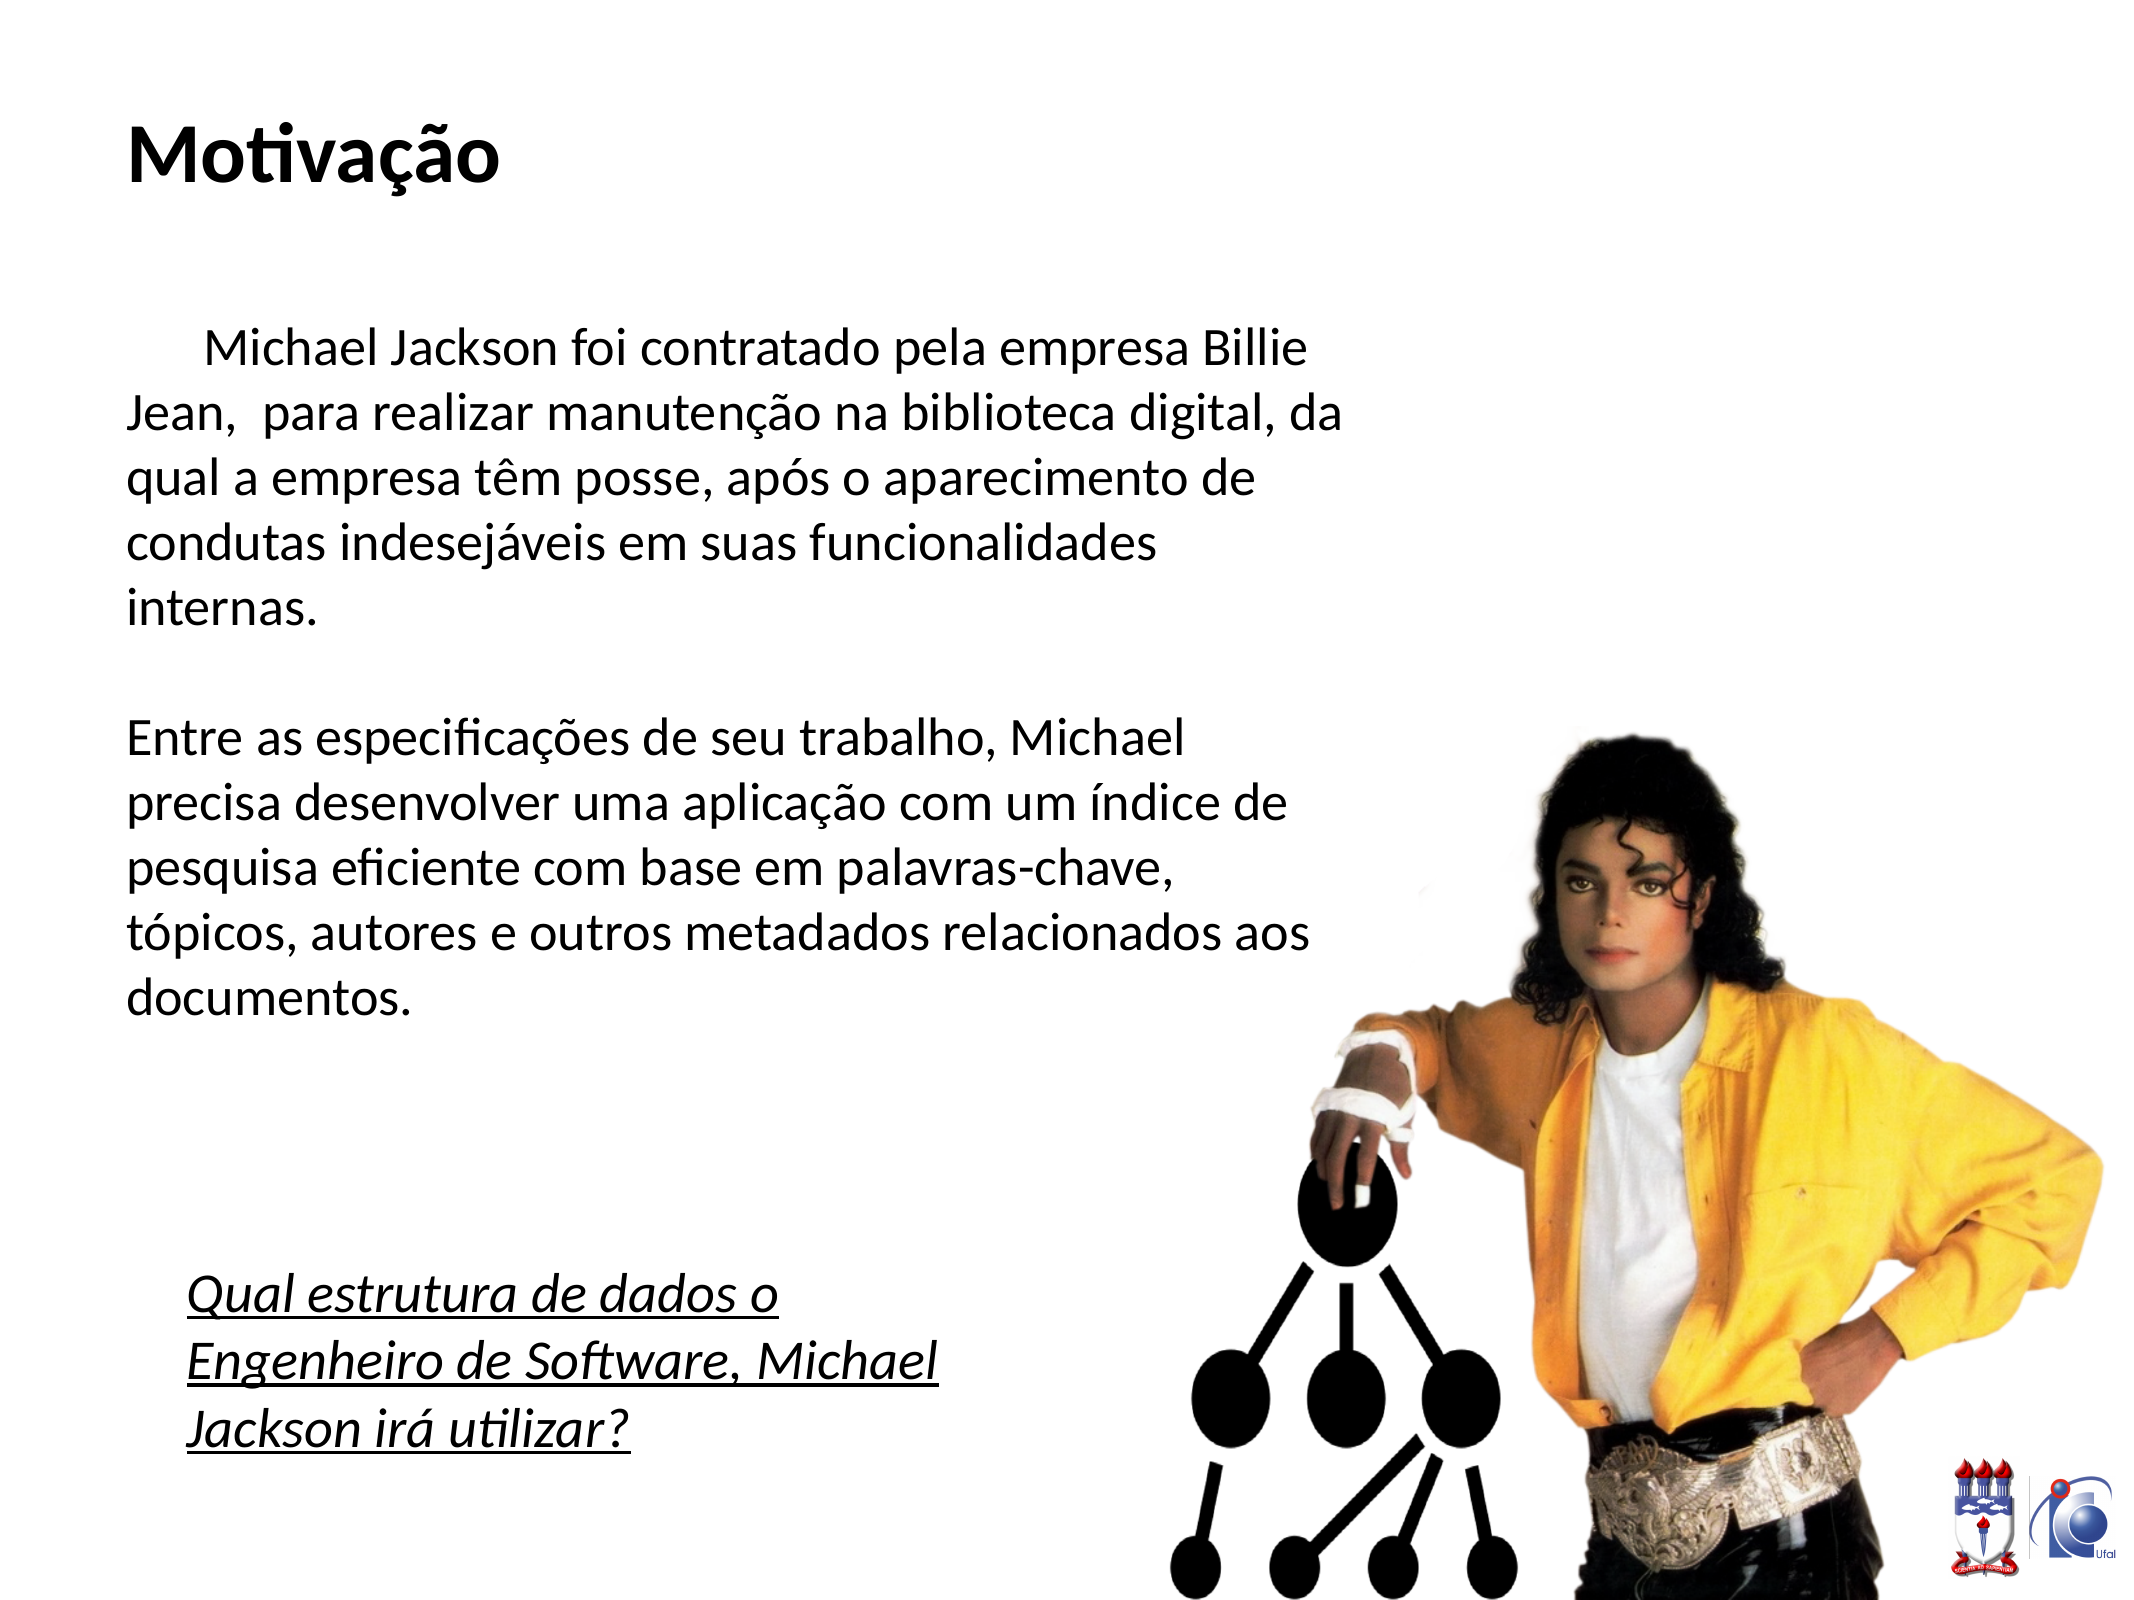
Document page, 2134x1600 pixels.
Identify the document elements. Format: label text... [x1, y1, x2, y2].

title Motivação [117, 72, 2042, 250]
list Michael Jackson foi contratado pela empresa Billie Jean, para realizar manutenção na biblioteca digital, da qual a empresa têm posse, após o aparecimento de condutas indesejáveis em suas funcionalidades internas. Entre as especificações de seu trabalho, Michael precisa desenvolver uma aplicação com um índice de pesquisa eficiente com base em palavras-chave, tópicos, autores e outros metadados relacionados aos documentos. [117, 298, 1364, 979]
text_box Qual estrutura de dados o Engenheiro de Software, Michael Jackson irá utilizar? [171, 1240, 988, 1474]
picture [1101, 725, 2116, 1600]
